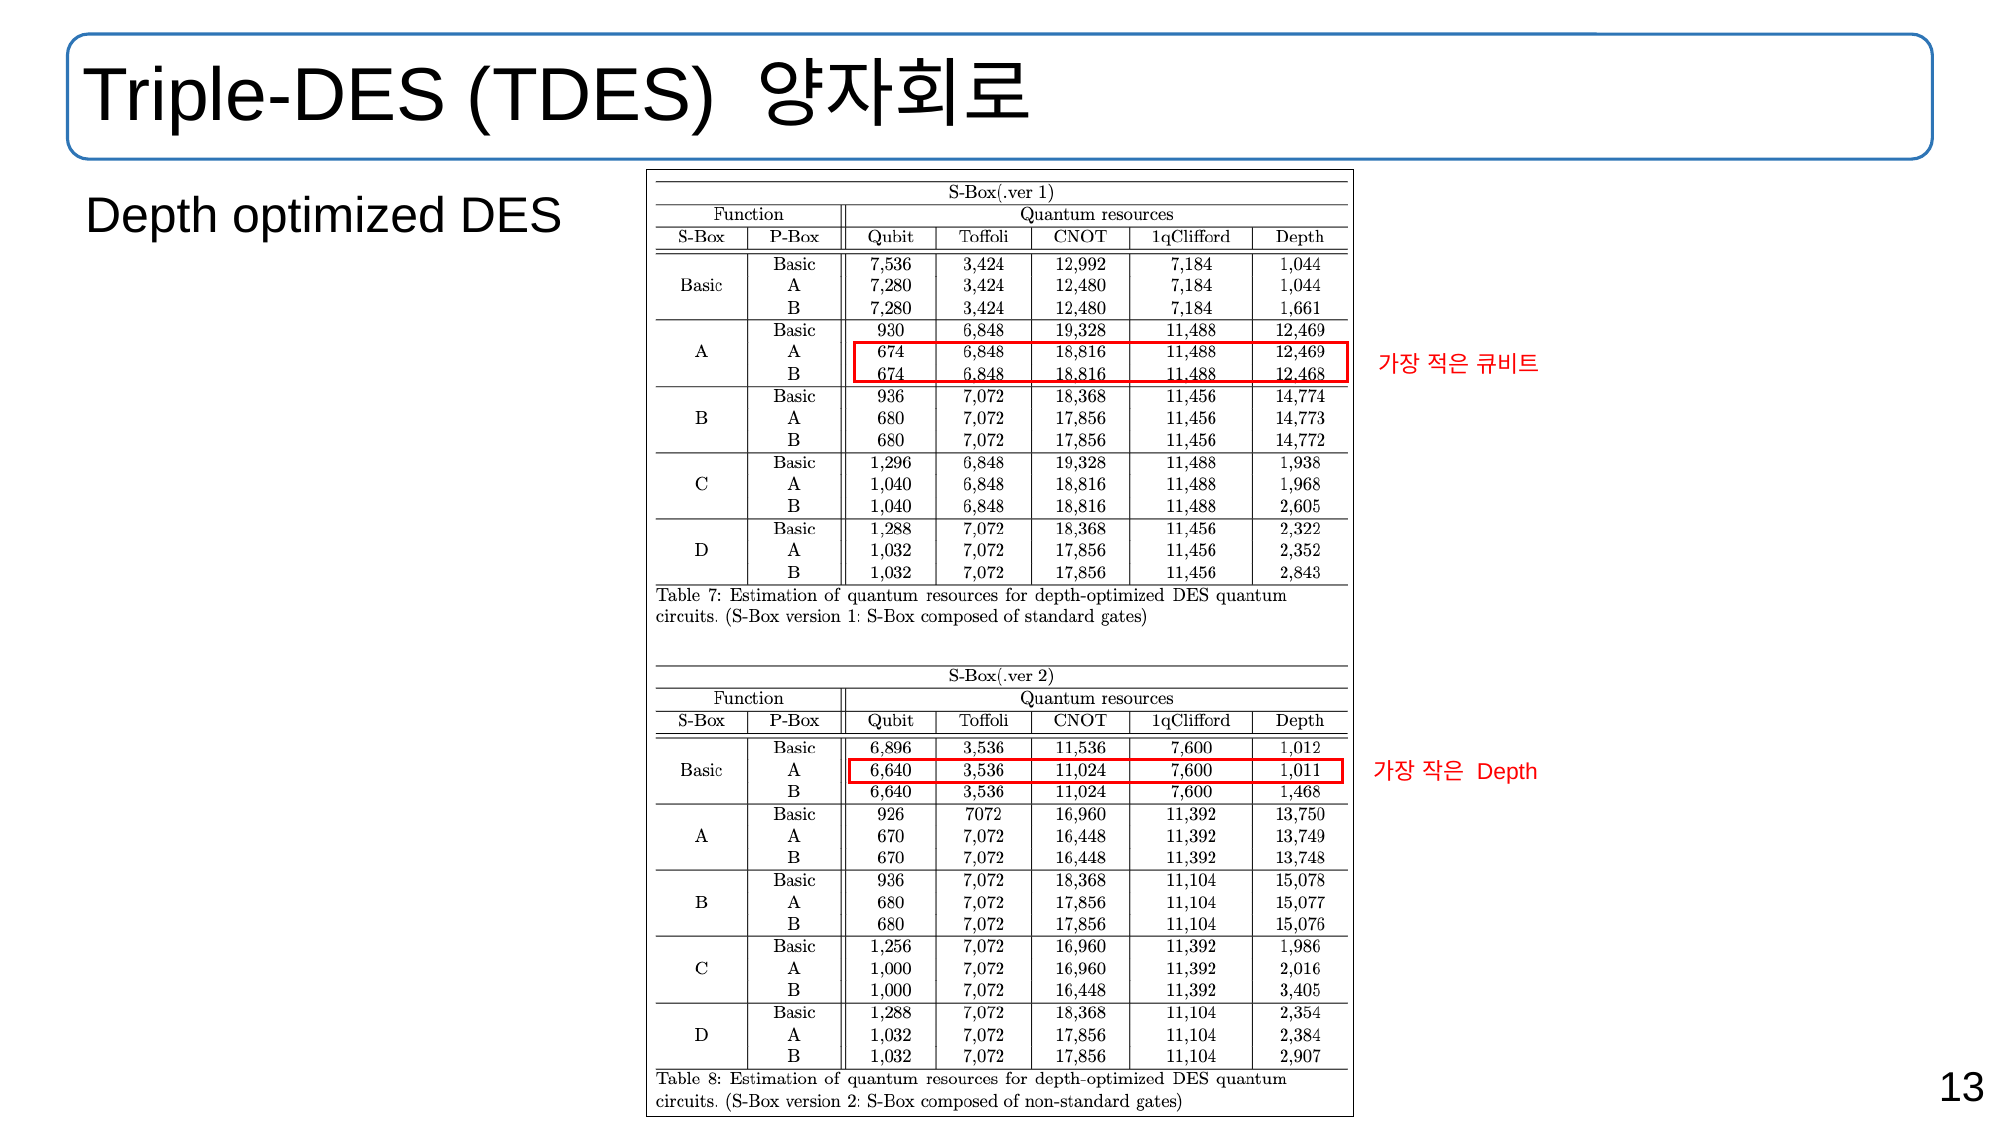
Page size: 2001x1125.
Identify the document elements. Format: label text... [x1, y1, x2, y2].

picture [646, 169, 1354, 1117]
text_box 가장 적은 큐비트 [1364, 342, 1556, 385]
text_box Depth optimized DES [70, 175, 578, 250]
text_box 가장 작은 Depth [1358, 749, 1554, 792]
title Triple-DES (TDES) 양자회로 [67, 34, 1933, 160]
